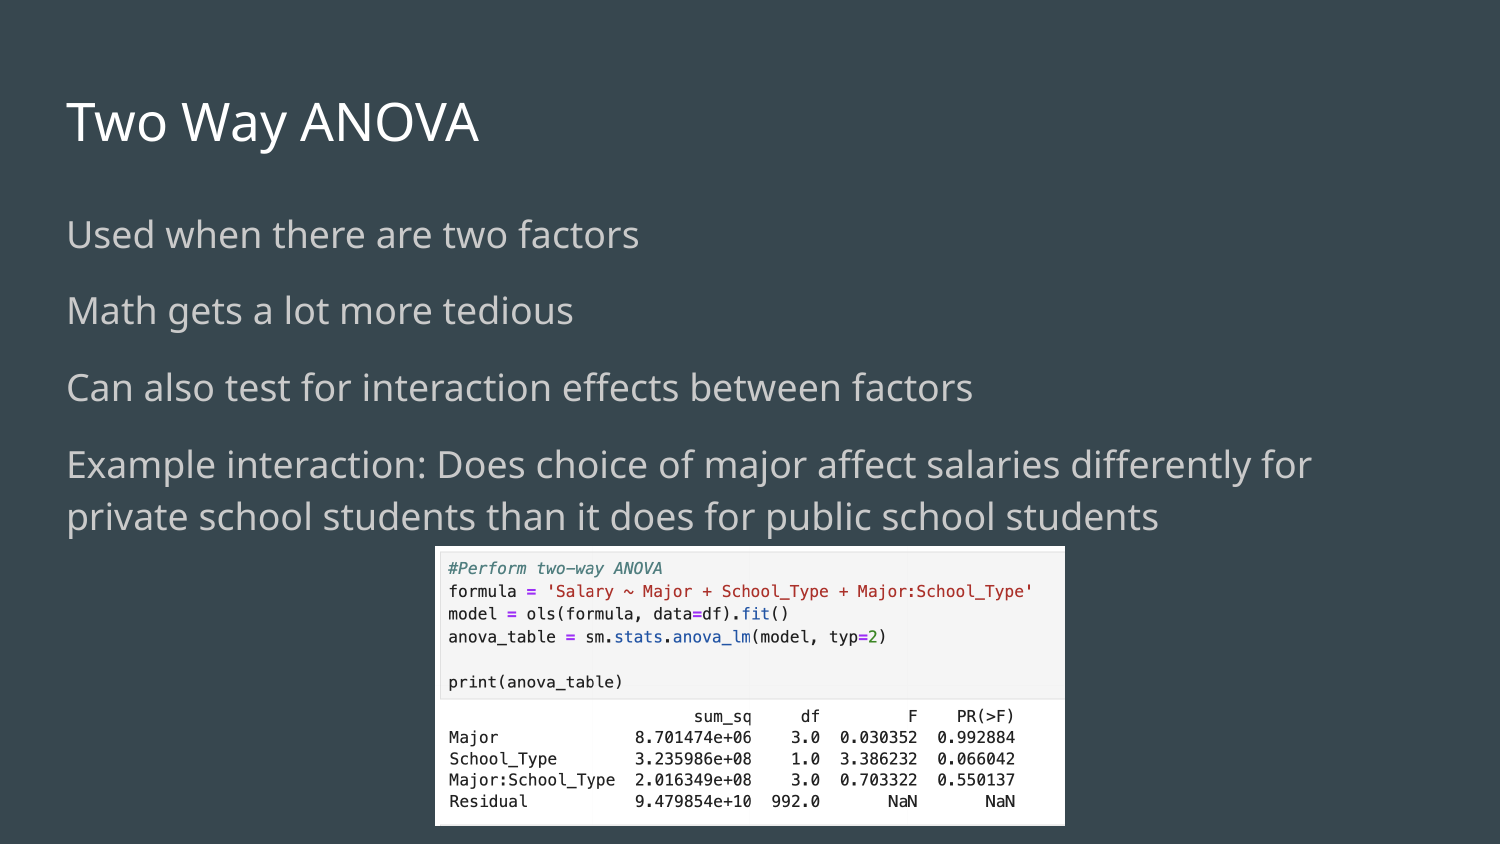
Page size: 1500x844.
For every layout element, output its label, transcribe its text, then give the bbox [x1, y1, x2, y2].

title Two Way ANOVA [51, 72, 1449, 167]
list Used when there are two factors Math gets a lot more tedious Can also test for interaction effects between factors Example interaction: Does choice of major affect salaries differently for private school students than it does for public school students [51, 189, 1449, 750]
picture [434, 545, 1065, 827]
